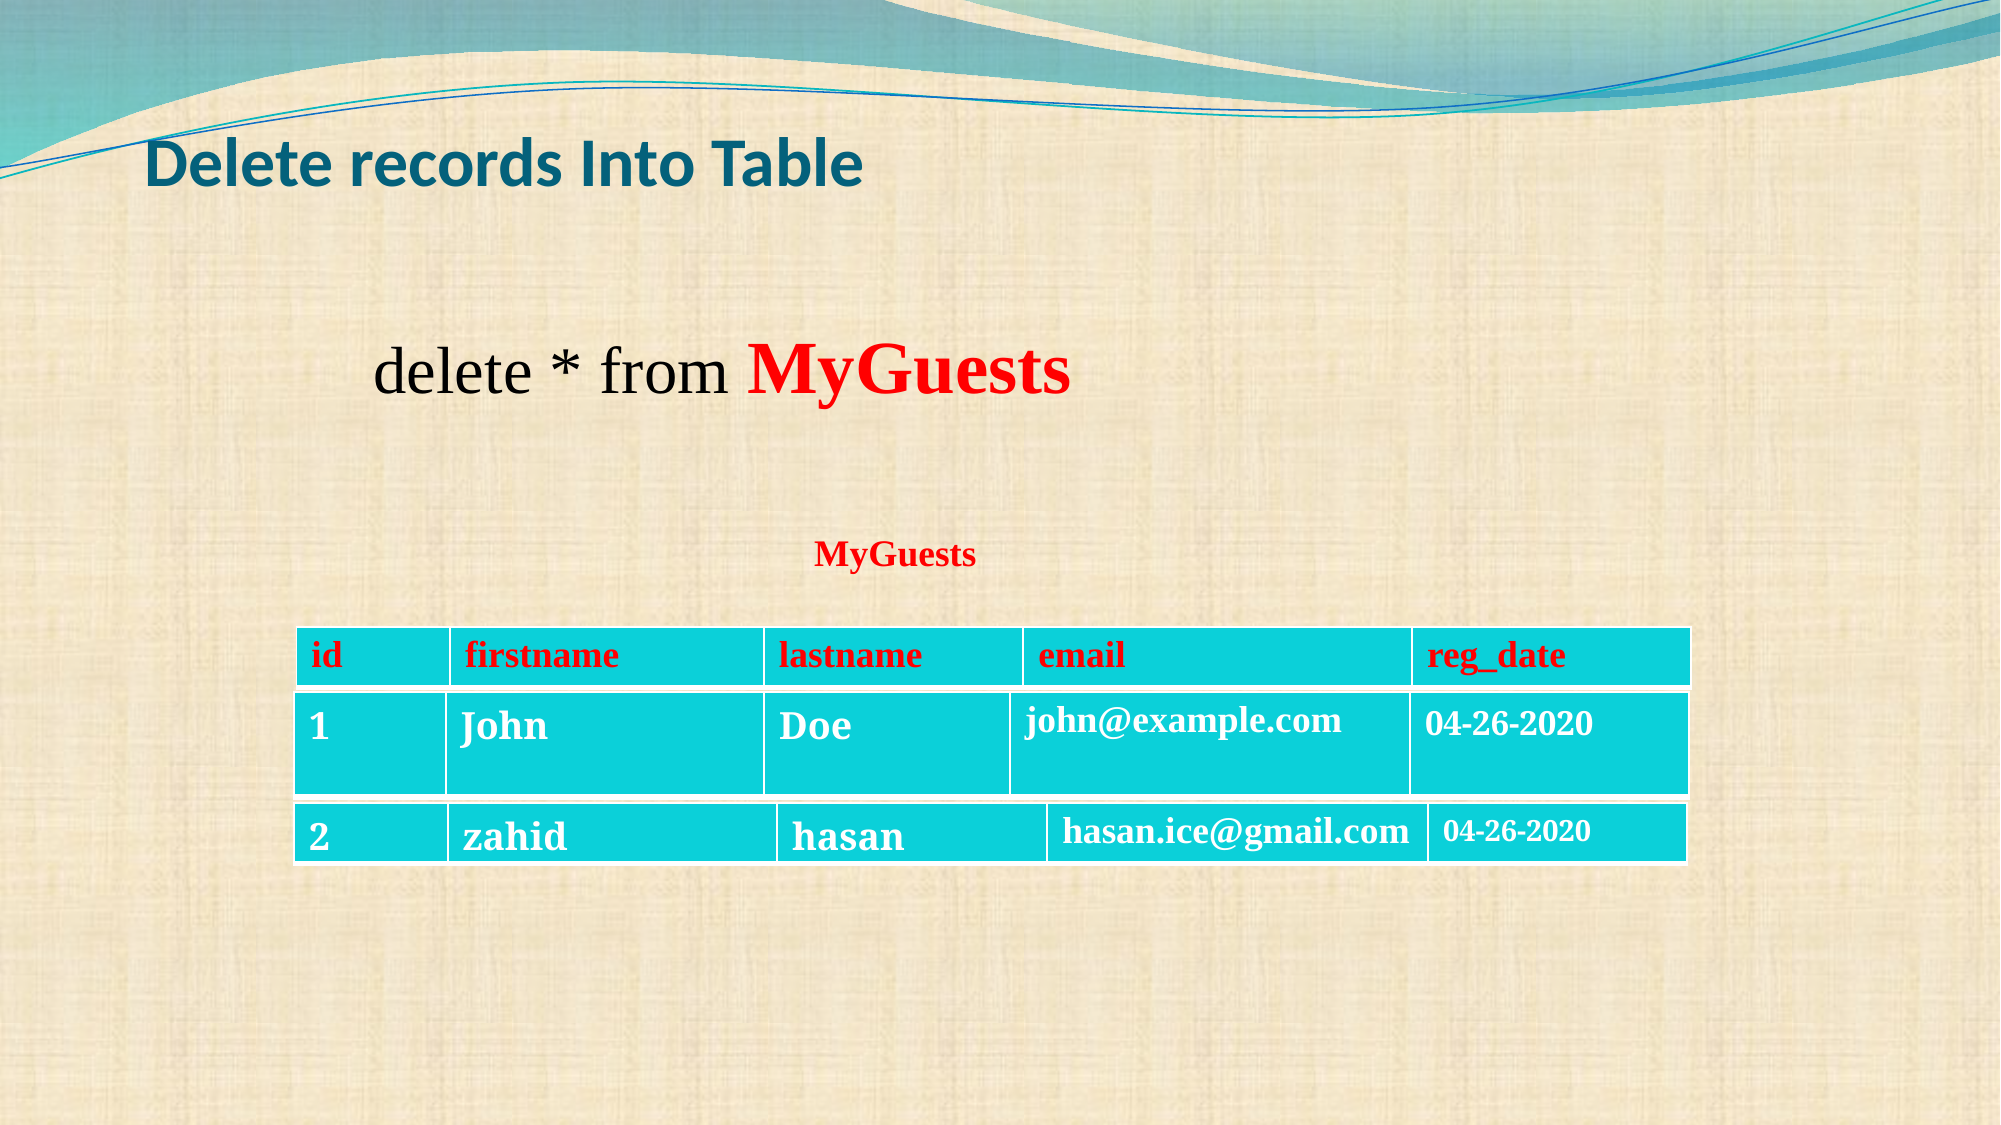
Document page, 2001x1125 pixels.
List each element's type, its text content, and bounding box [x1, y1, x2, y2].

table_header email [1024, 628, 1411, 685]
table_header firstname [451, 628, 763, 685]
table_header Doe [765, 693, 1009, 794]
title Delete records Into Table [1168, 108, 1753, 200]
table_header 2 [295, 804, 447, 861]
table_header John [447, 693, 763, 794]
table_header 04-26-2020 [1429, 804, 1686, 861]
table_header zahid [449, 804, 776, 861]
table_header hasan.ice@gmail.com [1048, 804, 1427, 861]
table_header 04-26-2020 [1411, 693, 1688, 794]
table_header hasan [778, 804, 1046, 861]
list delete * from MyGuests [358, 310, 1561, 485]
text_box MyGuests [799, 521, 992, 581]
table_header id [297, 628, 449, 685]
table_header reg_date [1413, 628, 1690, 685]
table_header 1 [295, 693, 445, 794]
text_box [25, 0, 1168, 284]
table_header lastname [765, 628, 1022, 685]
table_header john@example.com [1011, 693, 1409, 794]
